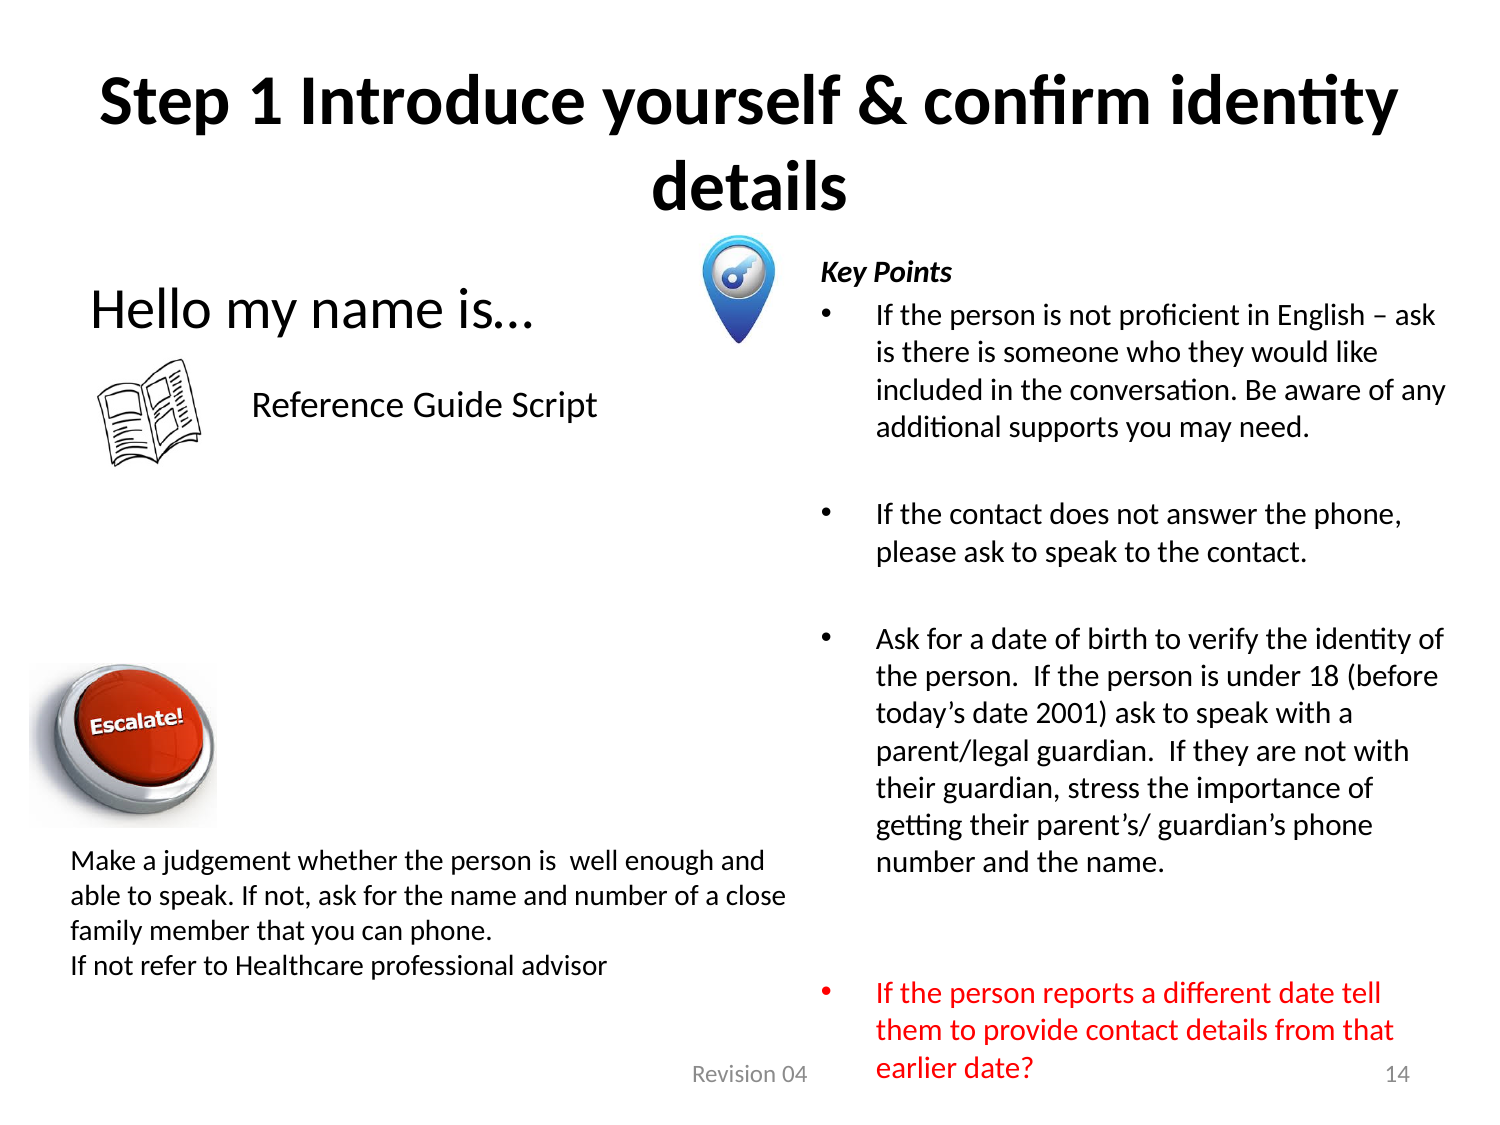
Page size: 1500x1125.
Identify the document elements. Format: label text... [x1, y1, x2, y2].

picture [29, 663, 218, 828]
list Key Points If the person is not proficient in English – ask is there is someone who they would like included in the conversation. Be aware of any additional supports you may need. If the contact does not answer the phone, please ask to speak to the contact. Ask for a date of birth to verify the identity of the person. If the person is under 18 (before today’s date 2001) ask to speak with a parent/legal guardian. If they are not with their guardian, stress the importance of getting their parent’s/ guardian’s phone number and the name. If the person reports a different date tell them to provide contact details from that earlier date? [805, 243, 1469, 1094]
list Hello my name is… [75, 262, 738, 504]
text_box Make a judgement whether the person is well enough and able to speak. If not, ask for the name and number of a close family member that you can phone. If not refer to Healthcare professional advisor [55, 834, 806, 989]
picture [667, 222, 810, 347]
title Step 1 Introduce yourself & confirm identity details [75, 45, 1425, 233]
text_box Reference Guide Script [239, 372, 614, 433]
slide_number 14 [1074, 1042, 1425, 1103]
footer Revision 04 [512, 1042, 988, 1103]
picture [64, 349, 234, 477]
